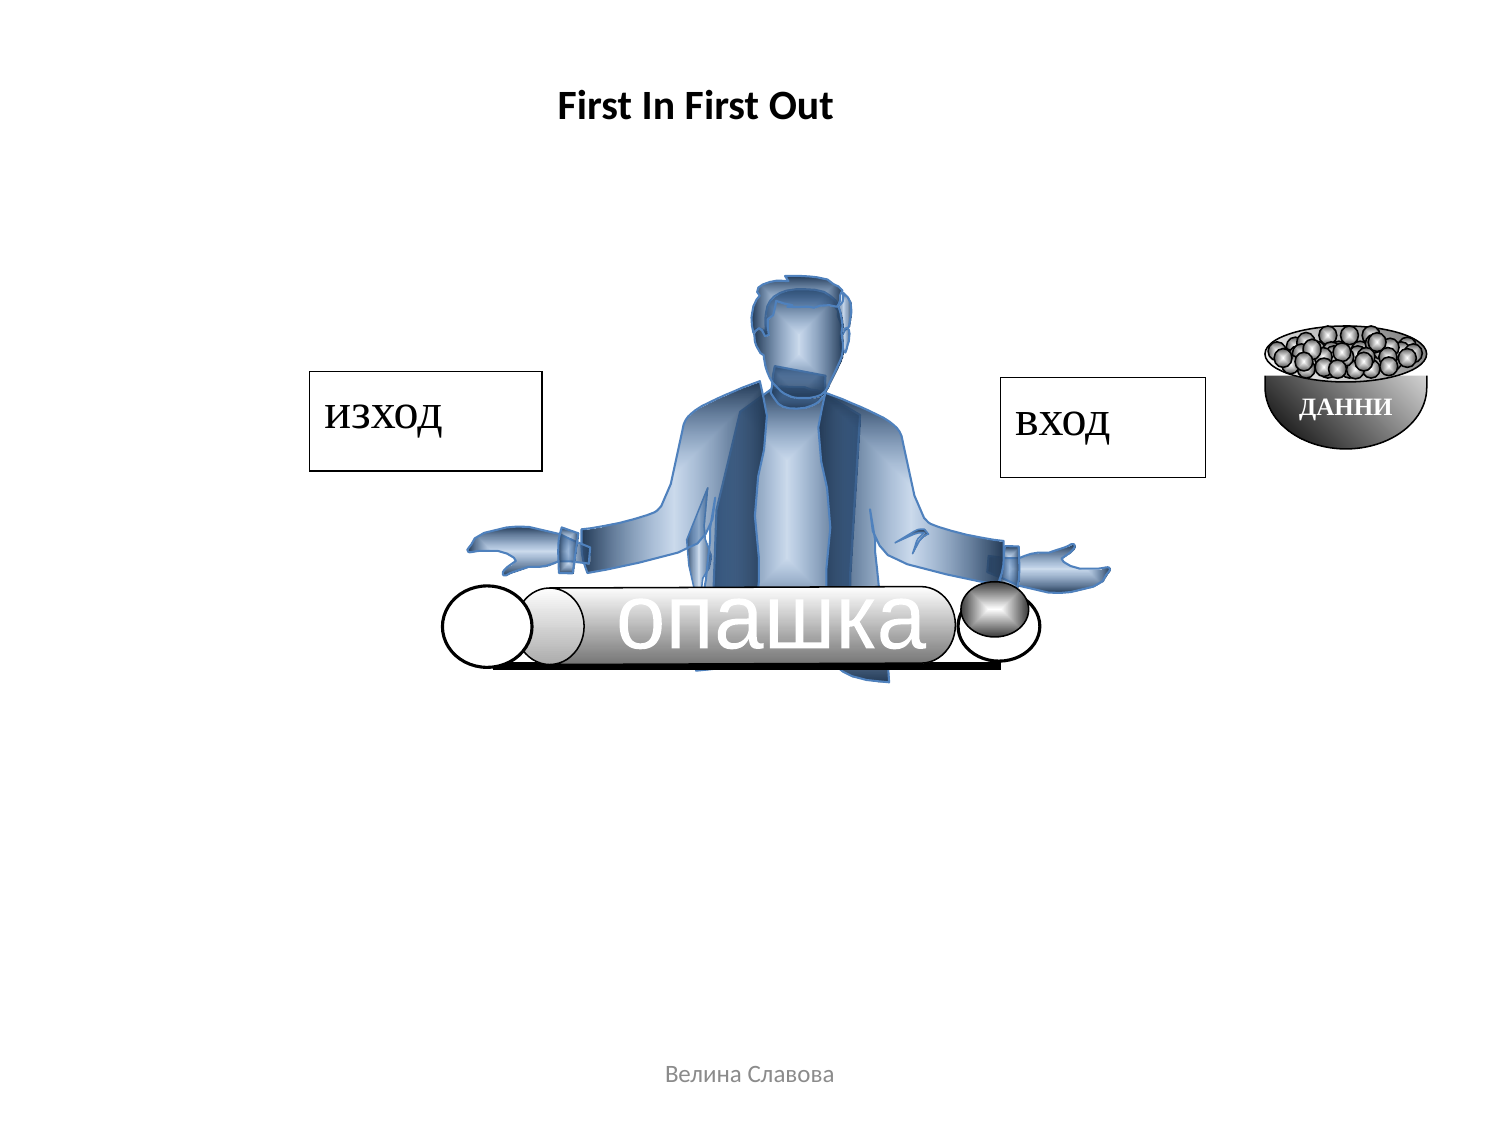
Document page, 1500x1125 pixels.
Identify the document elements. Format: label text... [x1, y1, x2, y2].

text_box [1399, 337, 1416, 345]
text_box [1364, 360, 1380, 379]
text_box [1264, 327, 1322, 373]
text_box [1354, 326, 1367, 341]
text_box [1296, 332, 1315, 344]
text_box [1297, 363, 1315, 379]
text_box [1268, 341, 1286, 360]
text_box [1332, 342, 1351, 362]
text_box [1289, 372, 1302, 378]
text_box [1344, 350, 1354, 366]
text_box [1385, 338, 1400, 354]
text_box [1245, 275, 1451, 376]
text_box [1323, 341, 1337, 348]
text_box [1378, 347, 1398, 362]
text_box [1265, 376, 1427, 427]
text_box вход [1115, 377, 1206, 478]
text_box [1292, 343, 1303, 356]
text_box [1397, 341, 1408, 356]
text_box [1351, 345, 1364, 360]
text_box [1307, 328, 1427, 382]
text_box [1314, 358, 1332, 377]
text_box [1379, 356, 1398, 376]
text_box [1357, 347, 1376, 363]
text_box [1362, 325, 1380, 342]
text_box [1368, 332, 1387, 352]
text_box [467, 275, 1111, 683]
text_box [1340, 325, 1359, 345]
text_box [1303, 339, 1322, 360]
text_box [1344, 372, 1350, 379]
text_box [1398, 348, 1417, 368]
text_box [1314, 347, 1333, 363]
text_box [1318, 325, 1337, 344]
text_box [1328, 345, 1335, 352]
text_box [1351, 341, 1365, 348]
footer Велина Славова [512, 1042, 988, 1103]
text_box ДАННИ [1284, 383, 1424, 449]
text_box [1274, 348, 1293, 368]
text_box [1354, 352, 1373, 371]
text_box изход [309, 371, 462, 472]
text_box [1365, 335, 1370, 348]
text_box [1332, 325, 1348, 341]
text_box [442, 593, 462, 661]
text_box [1328, 359, 1347, 379]
text_box [1346, 361, 1365, 379]
text_box [1286, 337, 1297, 349]
text_box First In First Out [543, 70, 850, 136]
text_box [1282, 355, 1298, 374]
text_box [1294, 352, 1313, 371]
text_box [1405, 343, 1423, 362]
